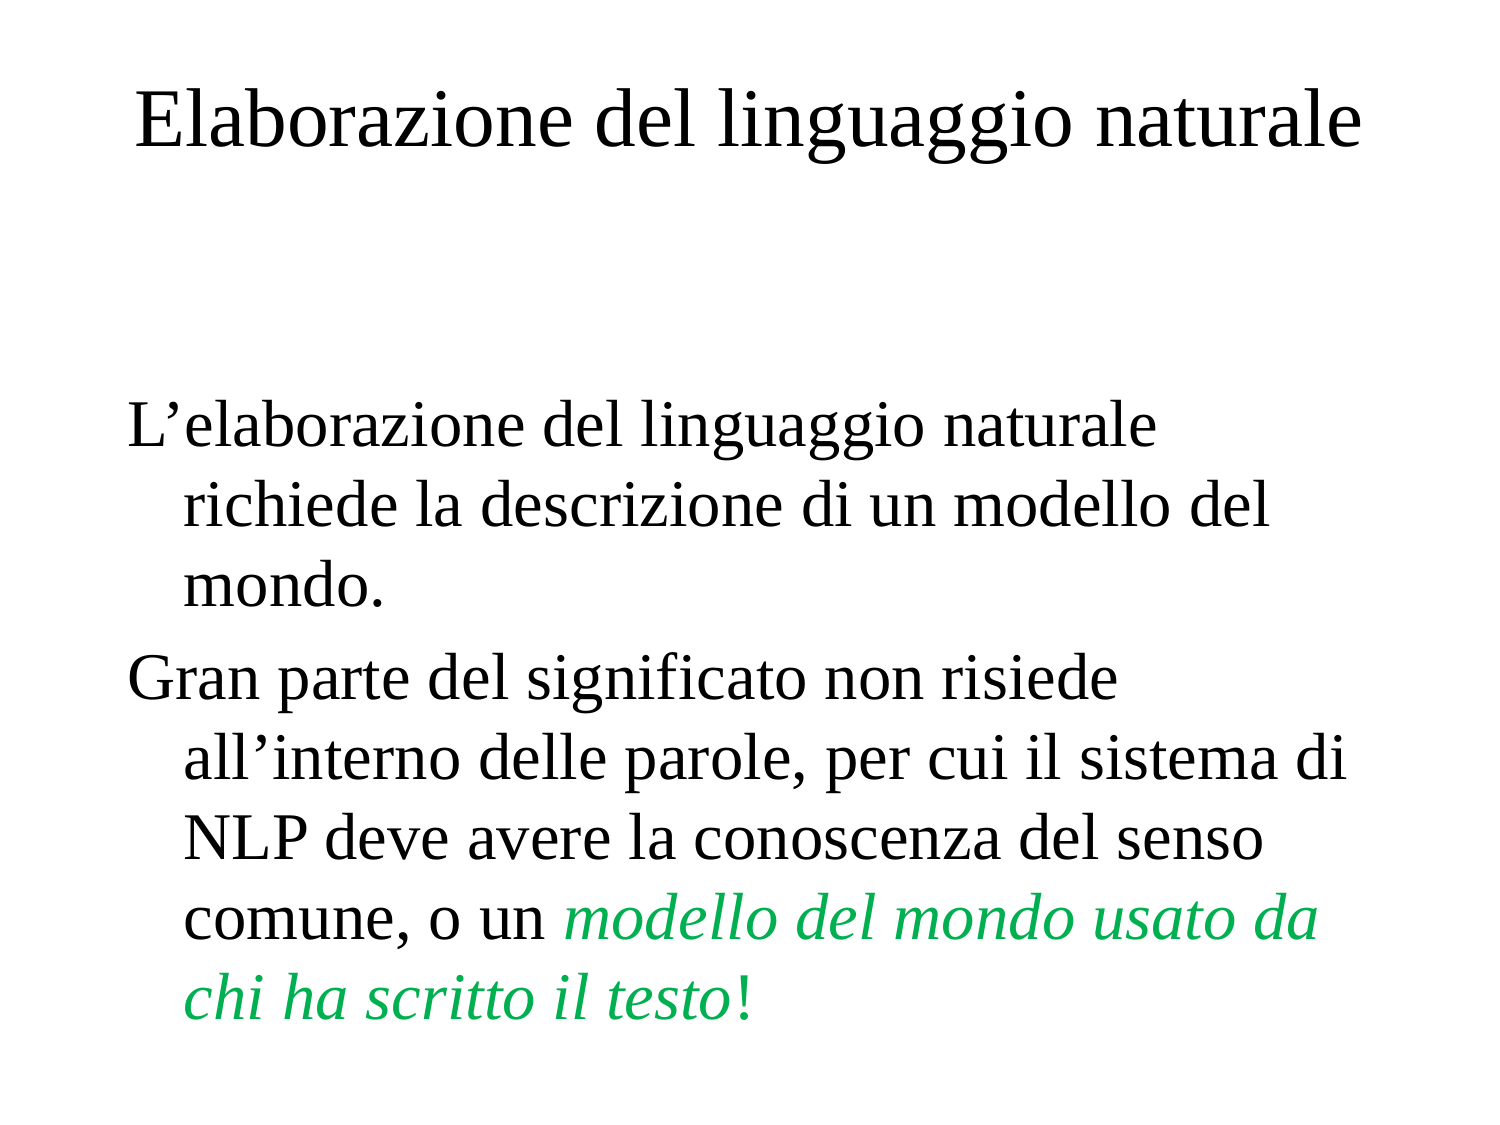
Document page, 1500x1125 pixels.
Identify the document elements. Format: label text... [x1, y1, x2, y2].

title Elaborazione del linguaggio naturale [112, 19, 1388, 207]
list L’elaborazione del linguaggio naturale richiede la descrizione di un modello del mondo. Gran parte del significato non risiede all’interno delle parole, per cui il sistema di NLP deve avere la conoscenza del senso comune, o un modello del mondo usato da chi ha scritto il testo! [112, 371, 1388, 1047]
